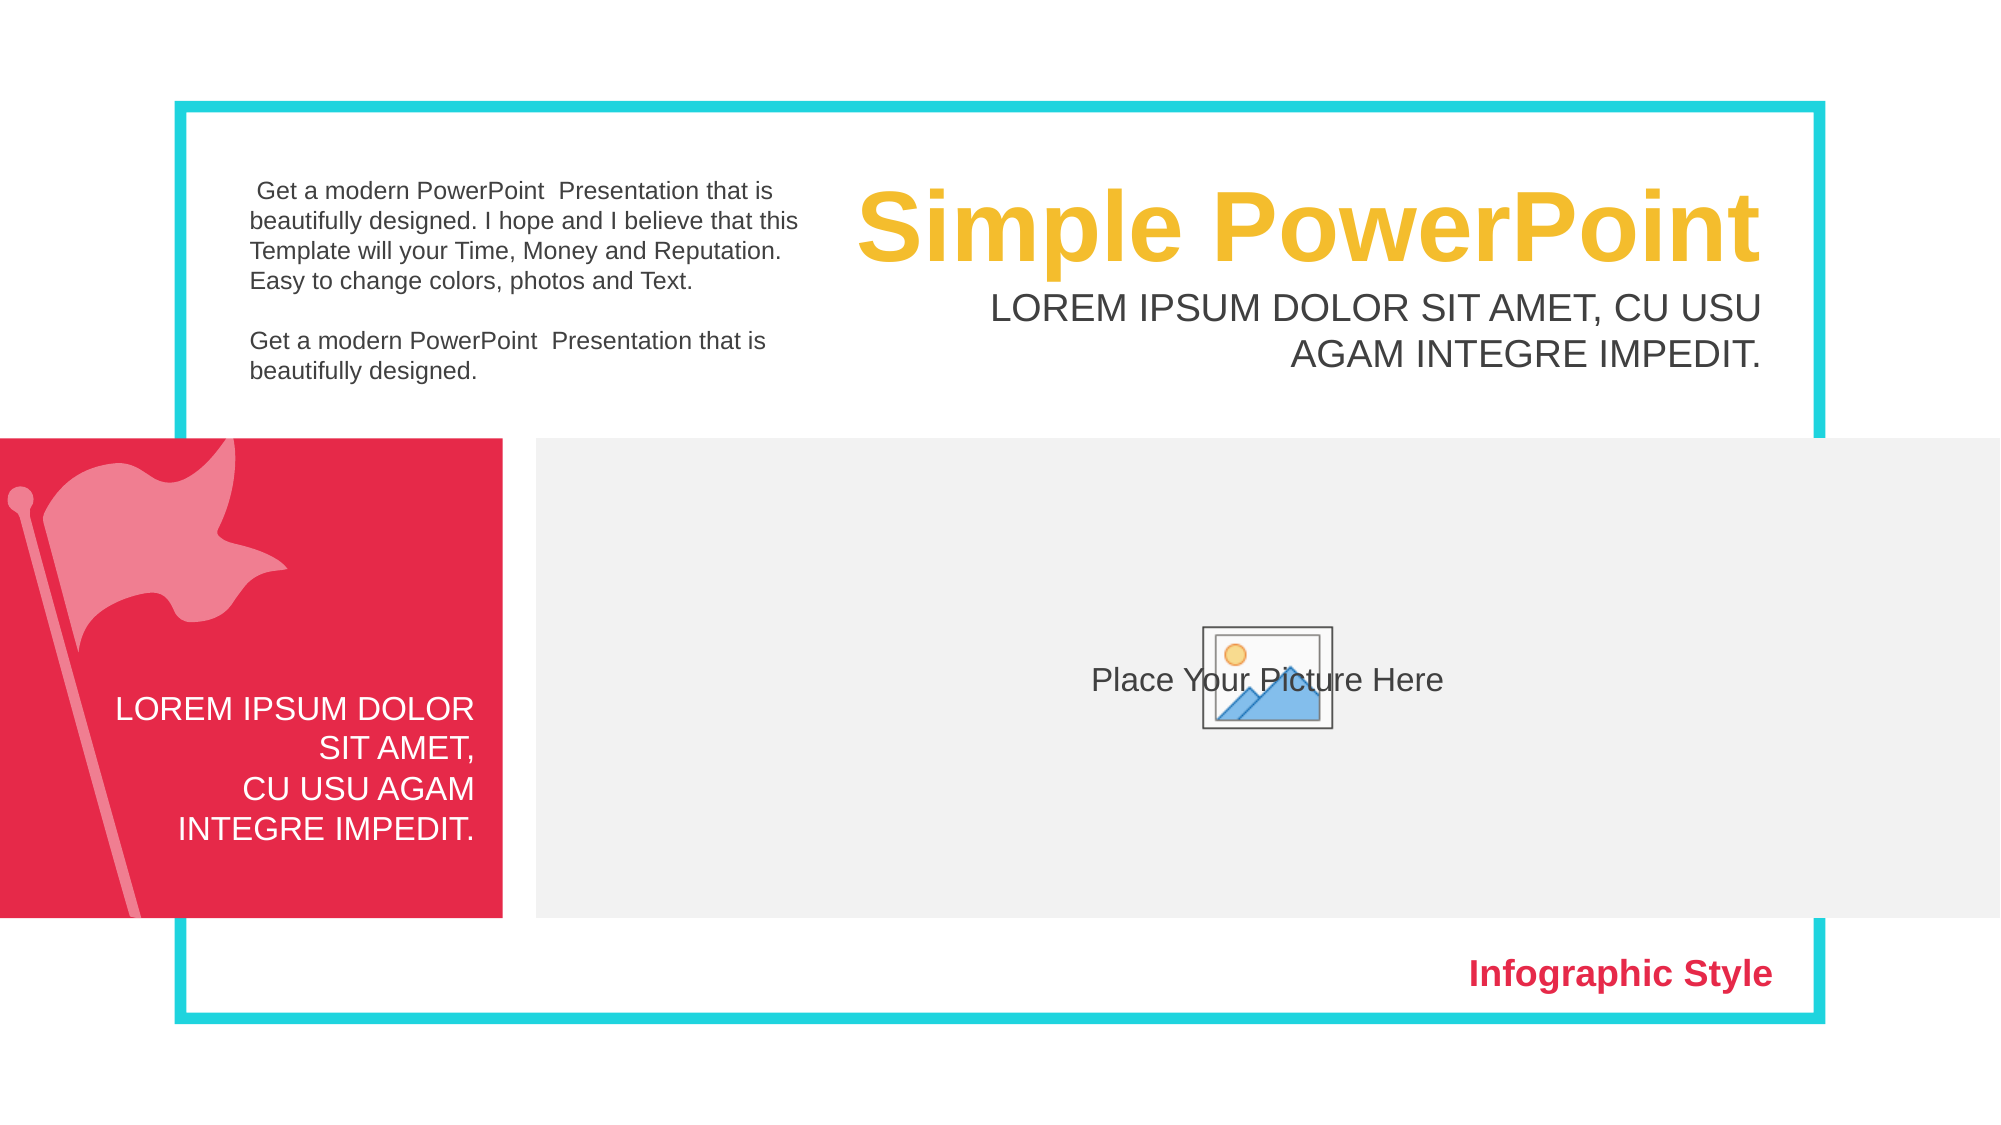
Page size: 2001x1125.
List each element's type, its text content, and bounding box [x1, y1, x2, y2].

text_box LOREM IPSUM DOLOR SIT AMET, CU USU AGAM INTEGRE IMPEDIT. [288, 679, 491, 854]
picture [535, 438, 2000, 919]
text_box Infographic Style [1267, 941, 1789, 1002]
text_box Get a modern PowerPoint Presentation that is beautifully designed. I hope and I believe that this Template will your Time, Money and Reputation. Easy to change colors, photos and Text. Get a modern PowerPoint Presentation that is beautifully designed. [234, 167, 839, 392]
text_box Simple PowerPoint [830, 153, 1777, 289]
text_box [7, 431, 288, 919]
text_box LOREM IPSUM DOLOR SIT AMET, CU USU AGAM INTEGRE IMPEDIT. [911, 289, 1777, 383]
